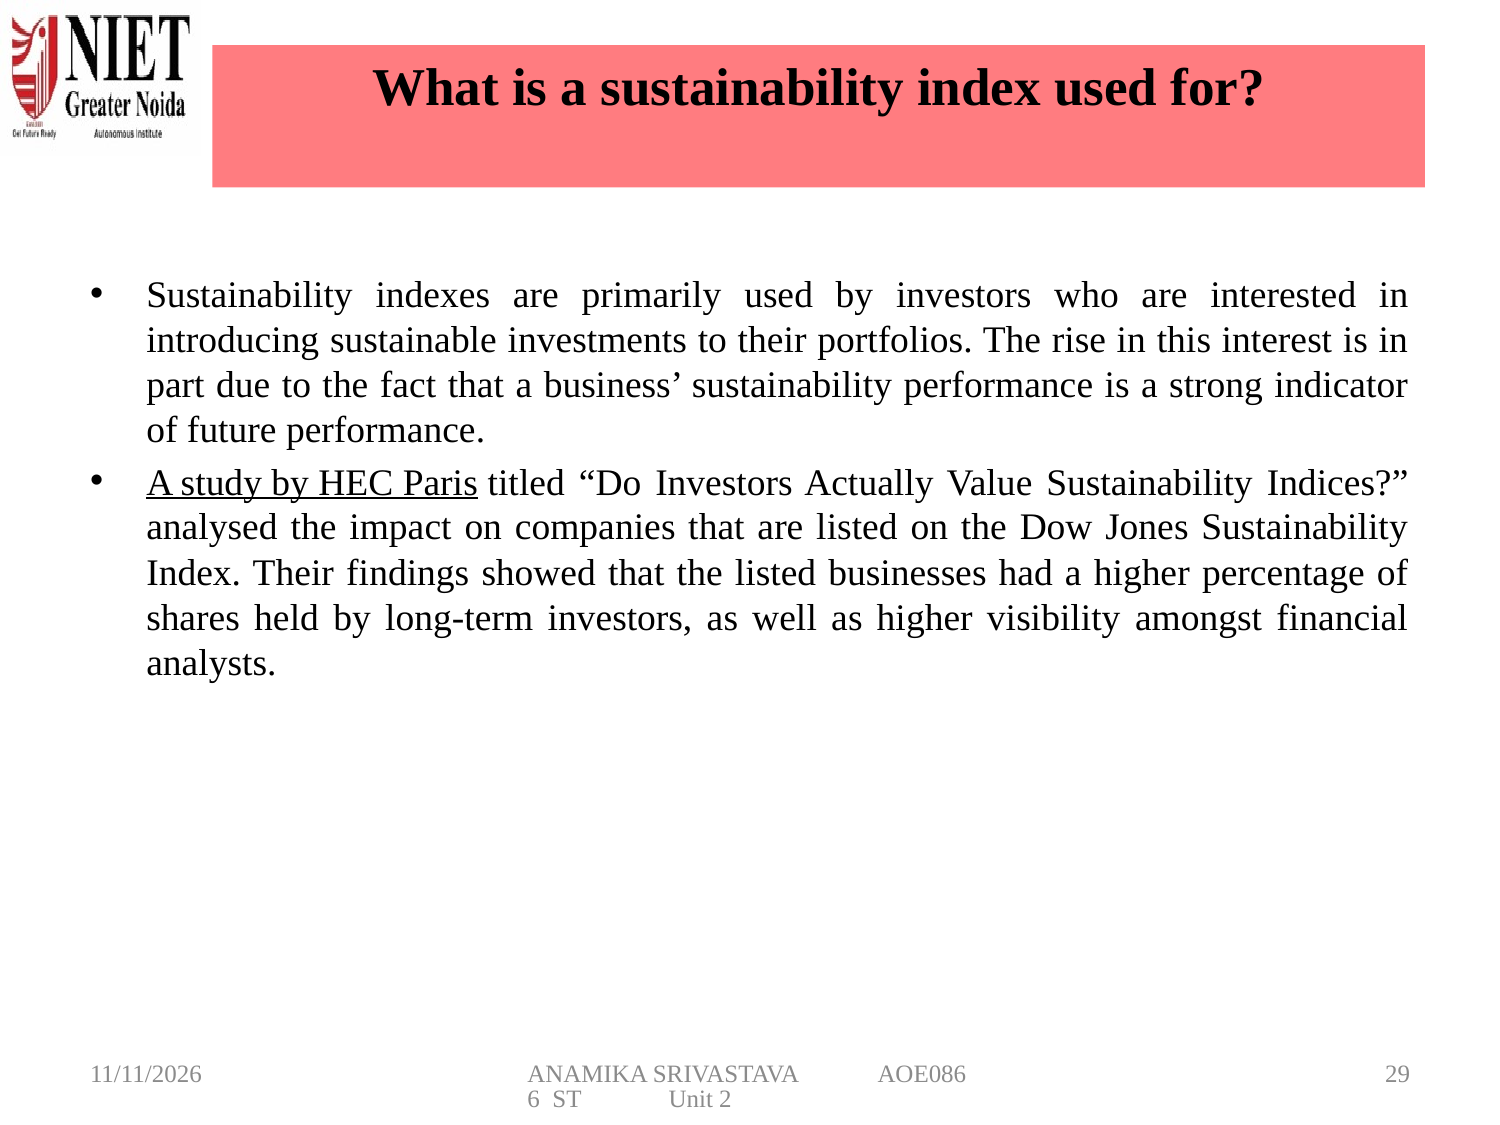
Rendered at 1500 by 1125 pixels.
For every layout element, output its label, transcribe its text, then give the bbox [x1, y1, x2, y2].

list Sustainability indexes are primarily used by investors who are interested in introducing sustainable investments to their portfolios. The rise in this interest is in part due to the fact that a business’ sustainability performance is a strong indicator of future performance. A study by HEC Paris titled “Do Investors Actually Value Sustainability Indices?” analysed the impact on companies that are listed on the Dow Jones Sustainability Index. Their findings showed that the listed businesses had a higher percentage of shares held by long-term investors, as well as higher visibility amongst financial analysts. [75, 262, 1425, 1005]
title What is a sustainability index used for? [212, 45, 1425, 188]
footer ANAMIKA SRIVASTAVA AOE0866 ST Unit 2 [512, 1042, 988, 1103]
picture [0, 0, 201, 156]
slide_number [75, 1042, 425, 1103]
slide_number 29 [1074, 1042, 1425, 1103]
